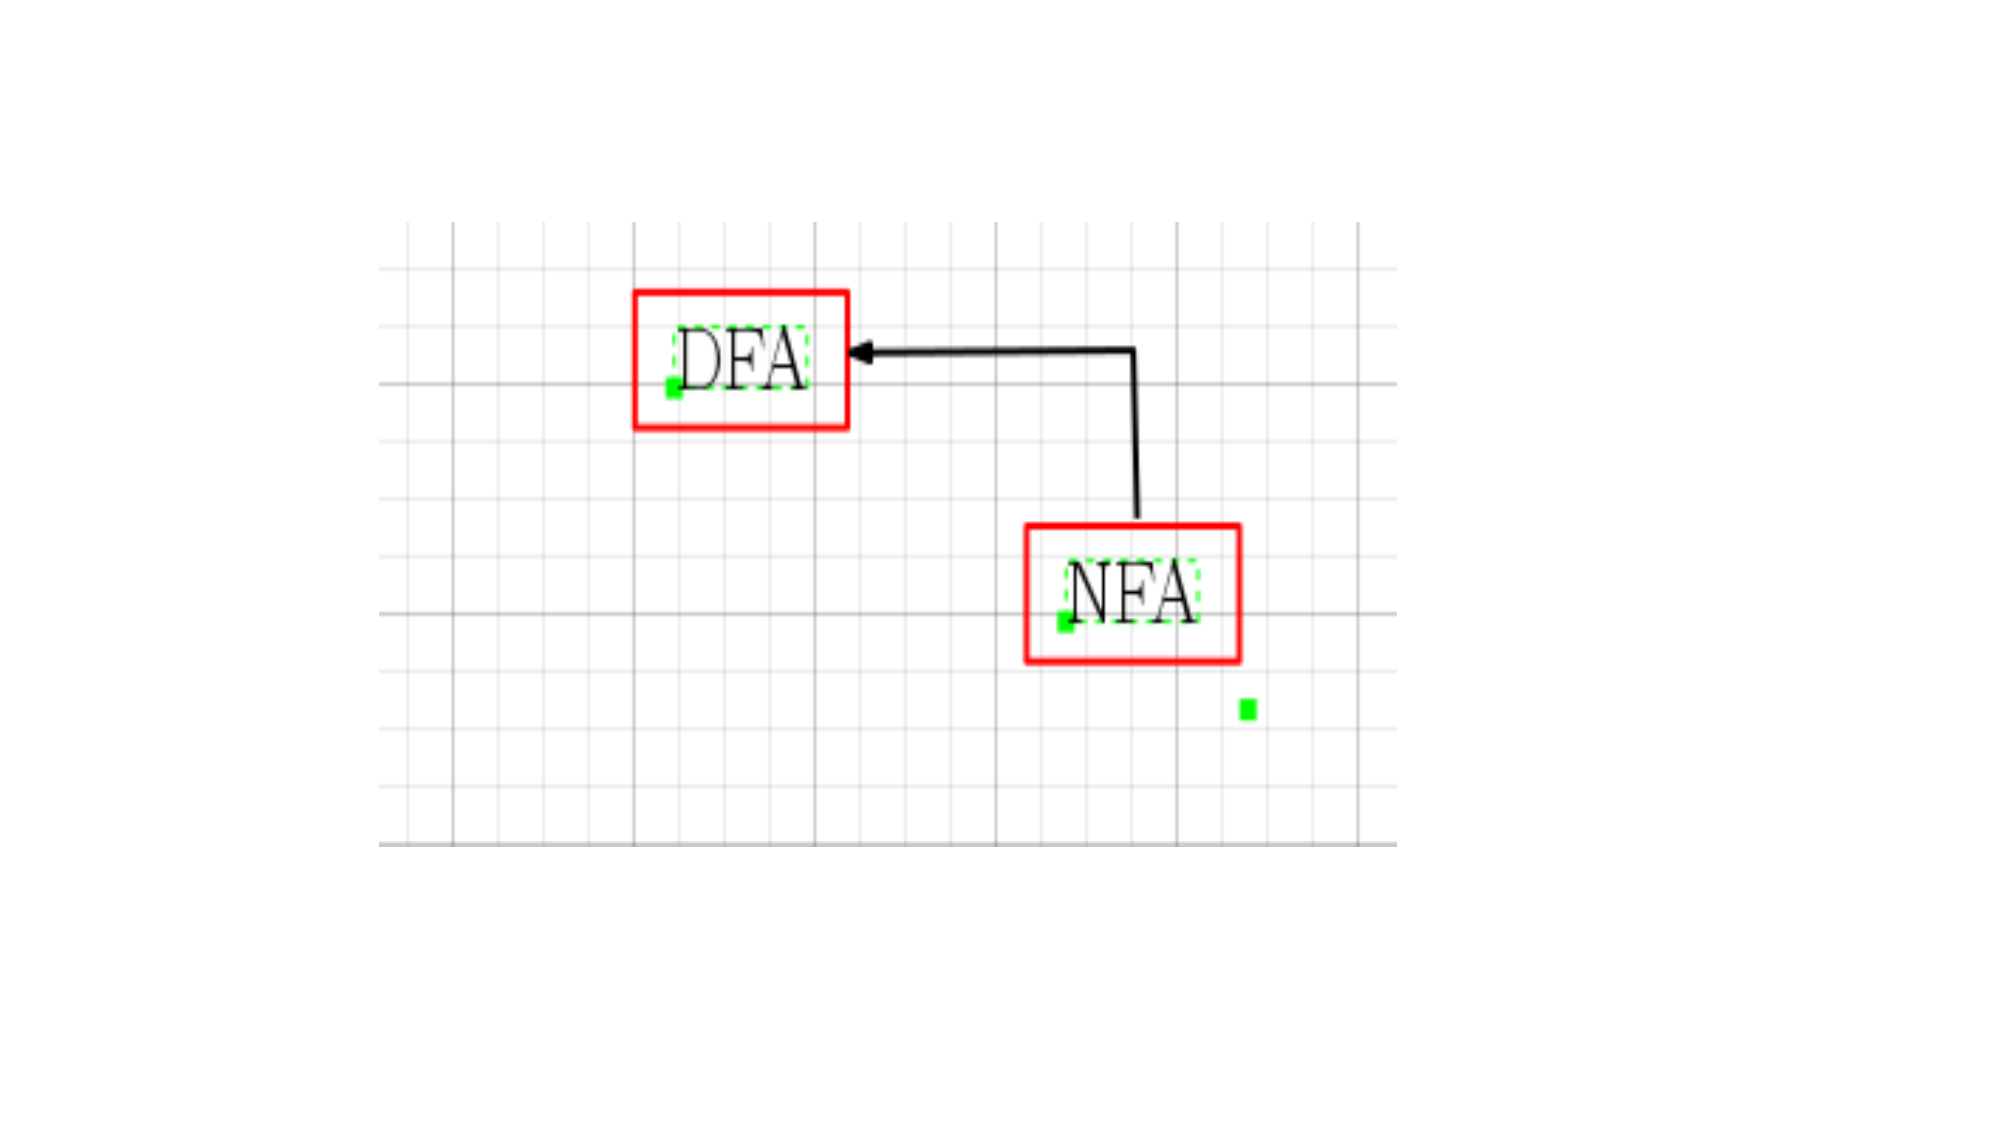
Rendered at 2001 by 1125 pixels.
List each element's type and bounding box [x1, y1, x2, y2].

list [379, 222, 1397, 848]
